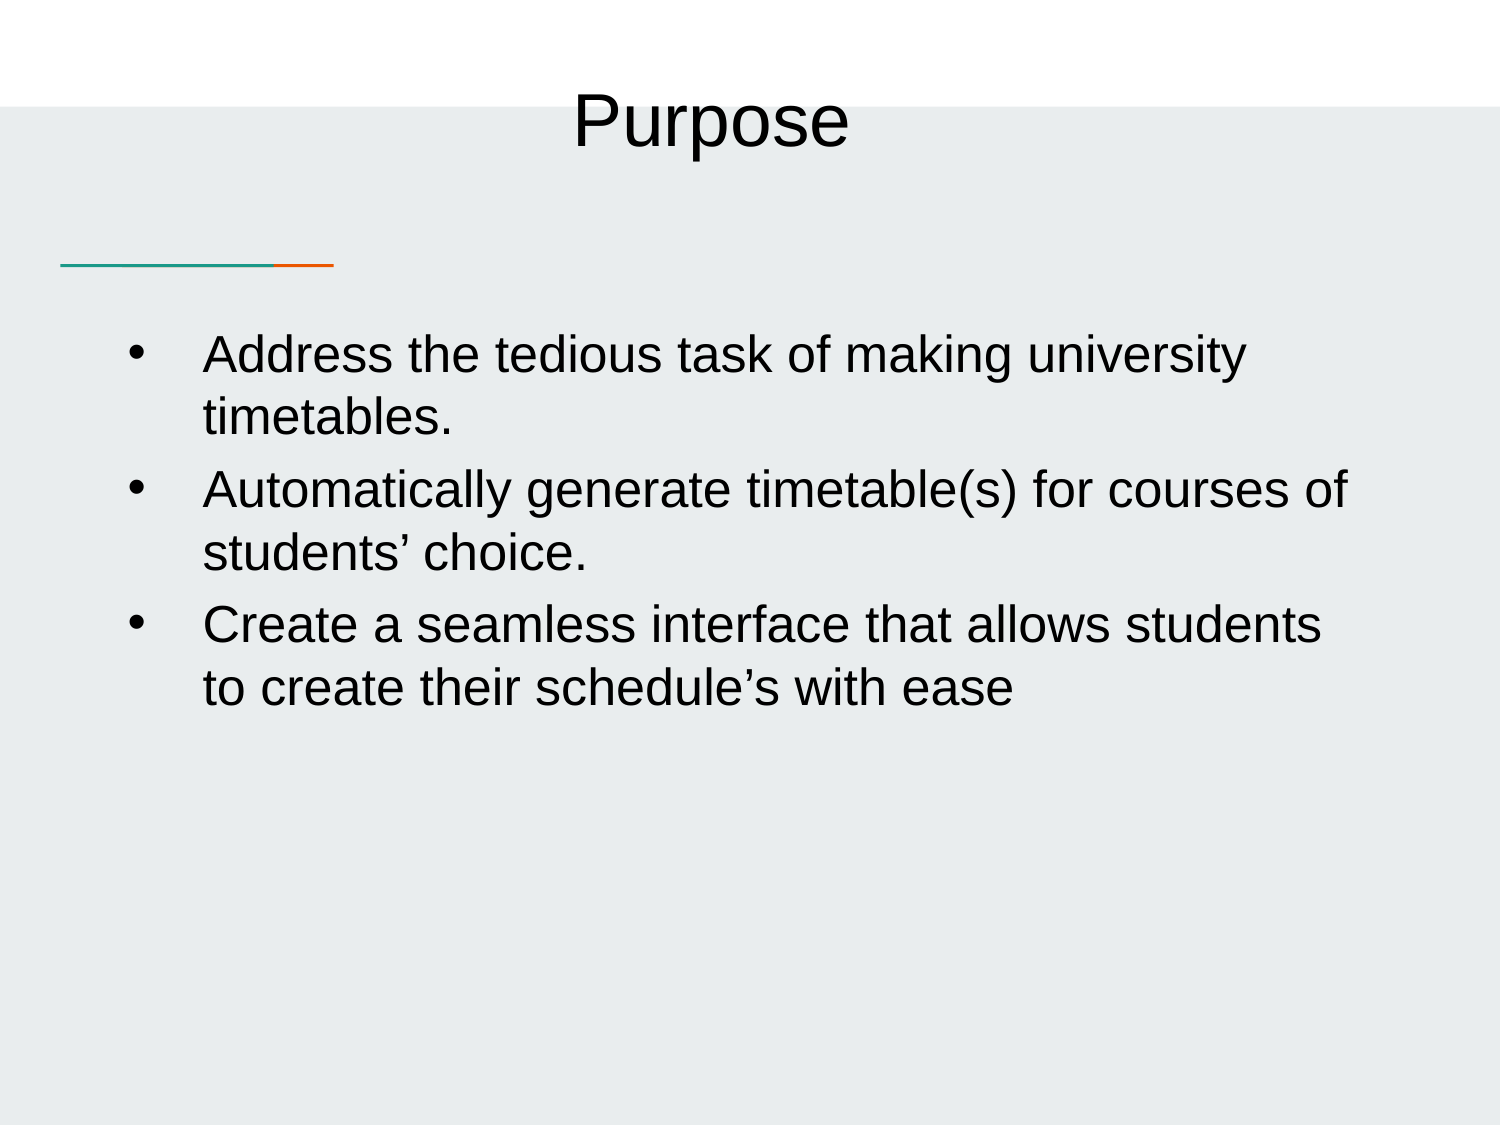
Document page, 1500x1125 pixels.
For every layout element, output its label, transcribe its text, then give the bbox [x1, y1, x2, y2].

subtitle Address the tedious task of making university timetables. Automatically generate timetable(s) for courses of students’ choice. Create a seamless interface that allows students to create their schedule’s with ease [112, 312, 1388, 1013]
text_box Purpose [122, 56, 1302, 265]
